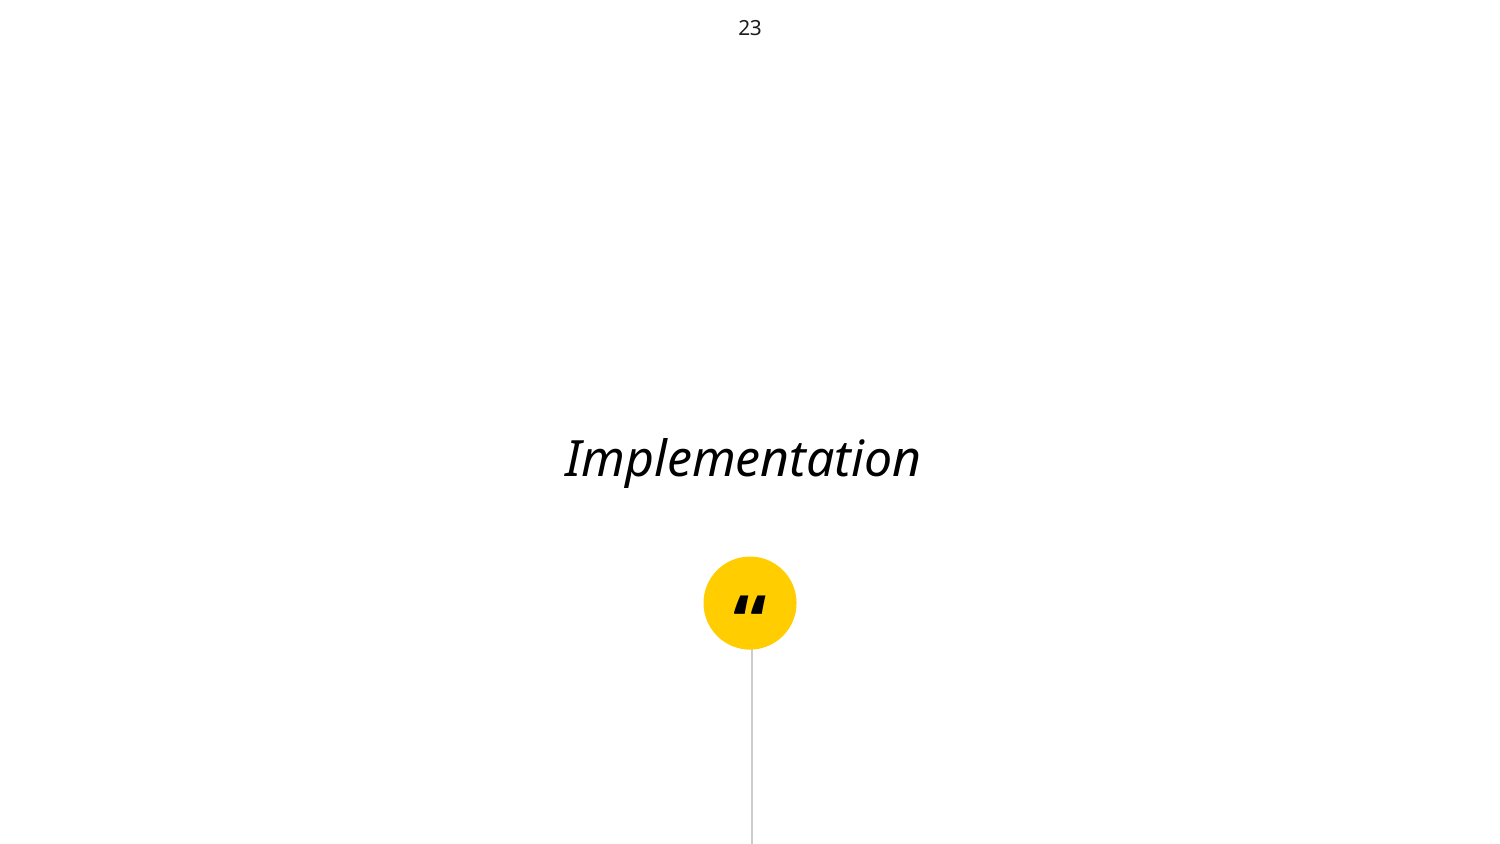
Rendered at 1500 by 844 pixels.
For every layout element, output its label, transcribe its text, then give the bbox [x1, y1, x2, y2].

list Implementation [345, 367, 1155, 502]
slide_number ‹#› [705, 0, 795, 65]
